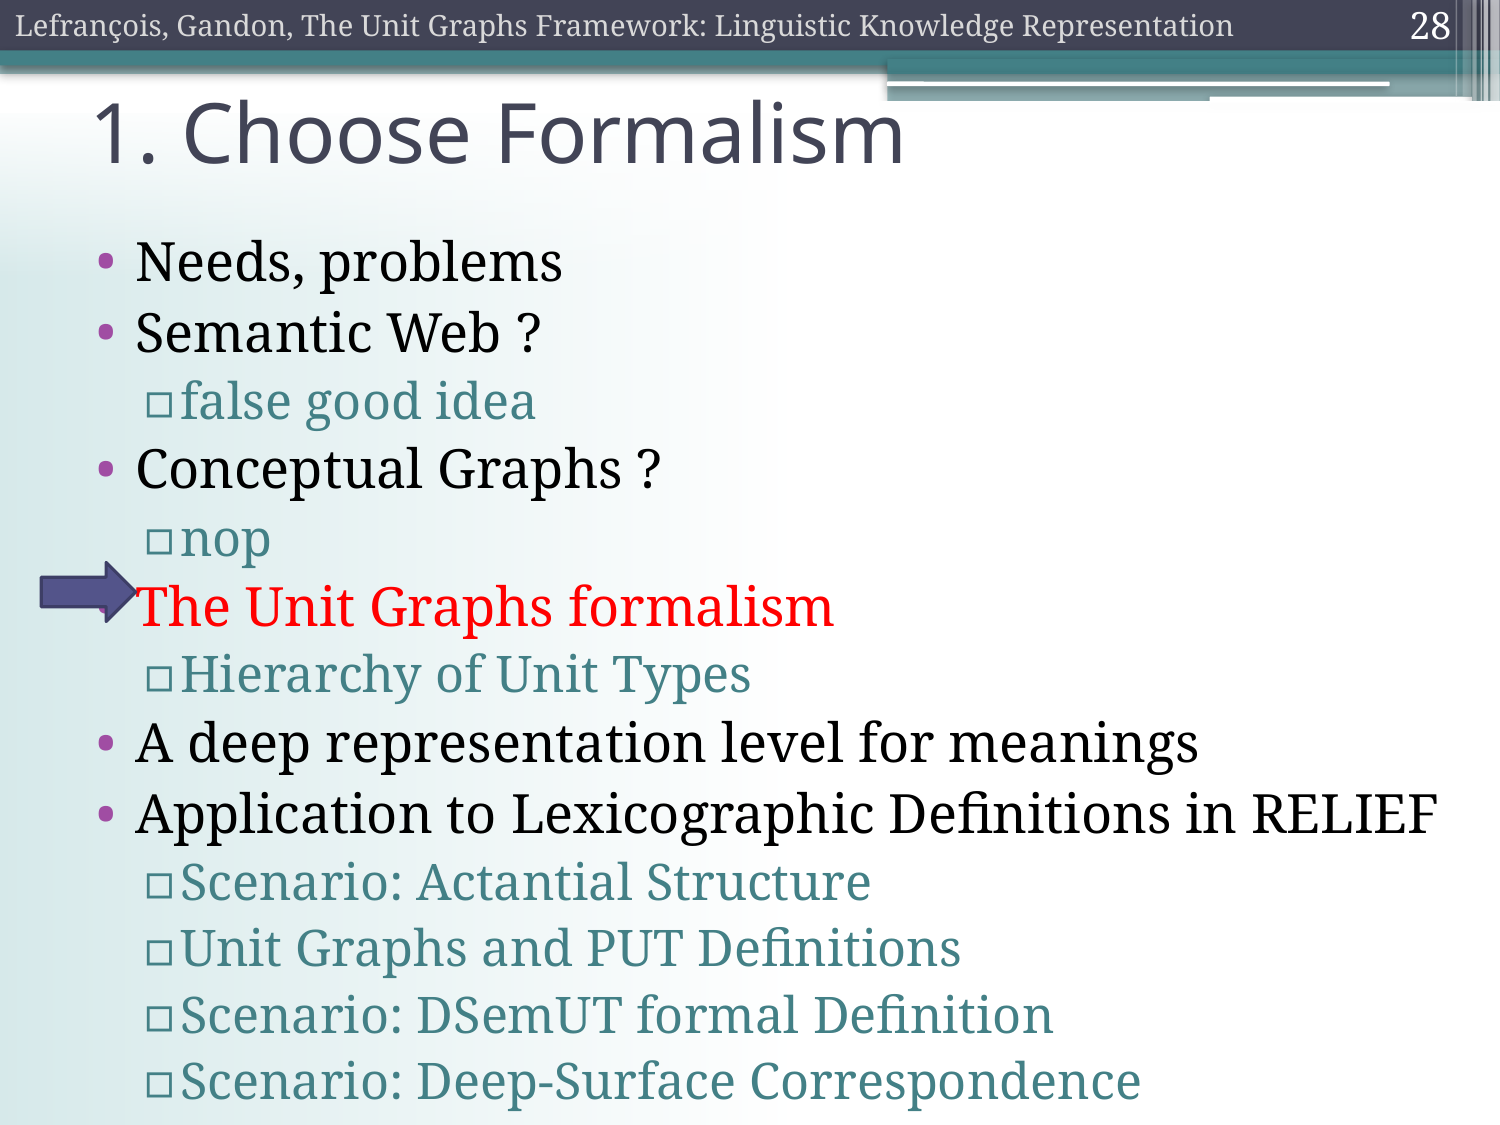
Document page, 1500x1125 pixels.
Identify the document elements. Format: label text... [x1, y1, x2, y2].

slide_number 28 [1341, 50, 1466, 61]
text_box [39, 560, 137, 623]
text_box Lefrançois, Gandon, The Unit Graphs Framework: Linguistic Knowledge Representation [0, 0, 1500, 50]
title 1. Choose Formalism [75, 50, 1425, 219]
list Needs, problems Semantic Web ? false good idea Conceptual Graphs ? nop The Unit Graphs formalism Hierarchy of Unit Types A deep representation level for meanings Application to Lexicographic Definitions in RELIEF Scenario: Actantial Structure Unit Graphs and PUT Definitions Scenario: DSemUT formal Definition Scenario: Deep-Surface Correspondence [64, 219, 1500, 1125]
